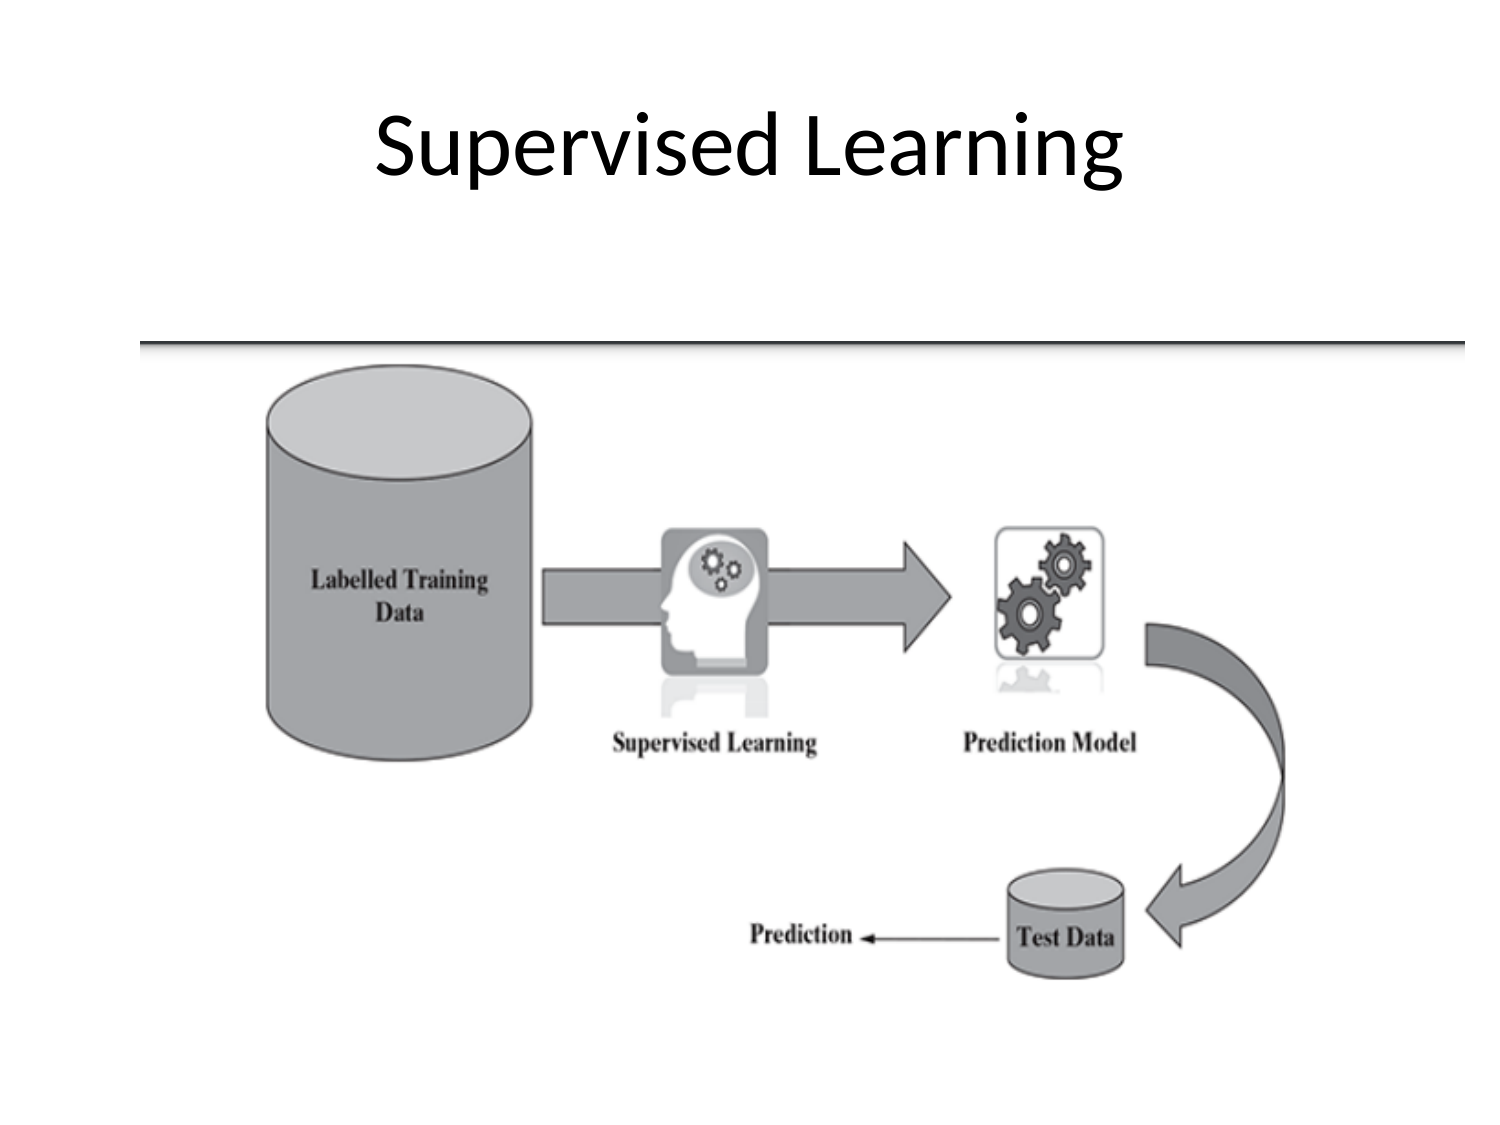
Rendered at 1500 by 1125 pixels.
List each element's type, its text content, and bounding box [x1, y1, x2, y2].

title Supervised Learning [75, 45, 1425, 233]
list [140, 341, 1466, 1020]
